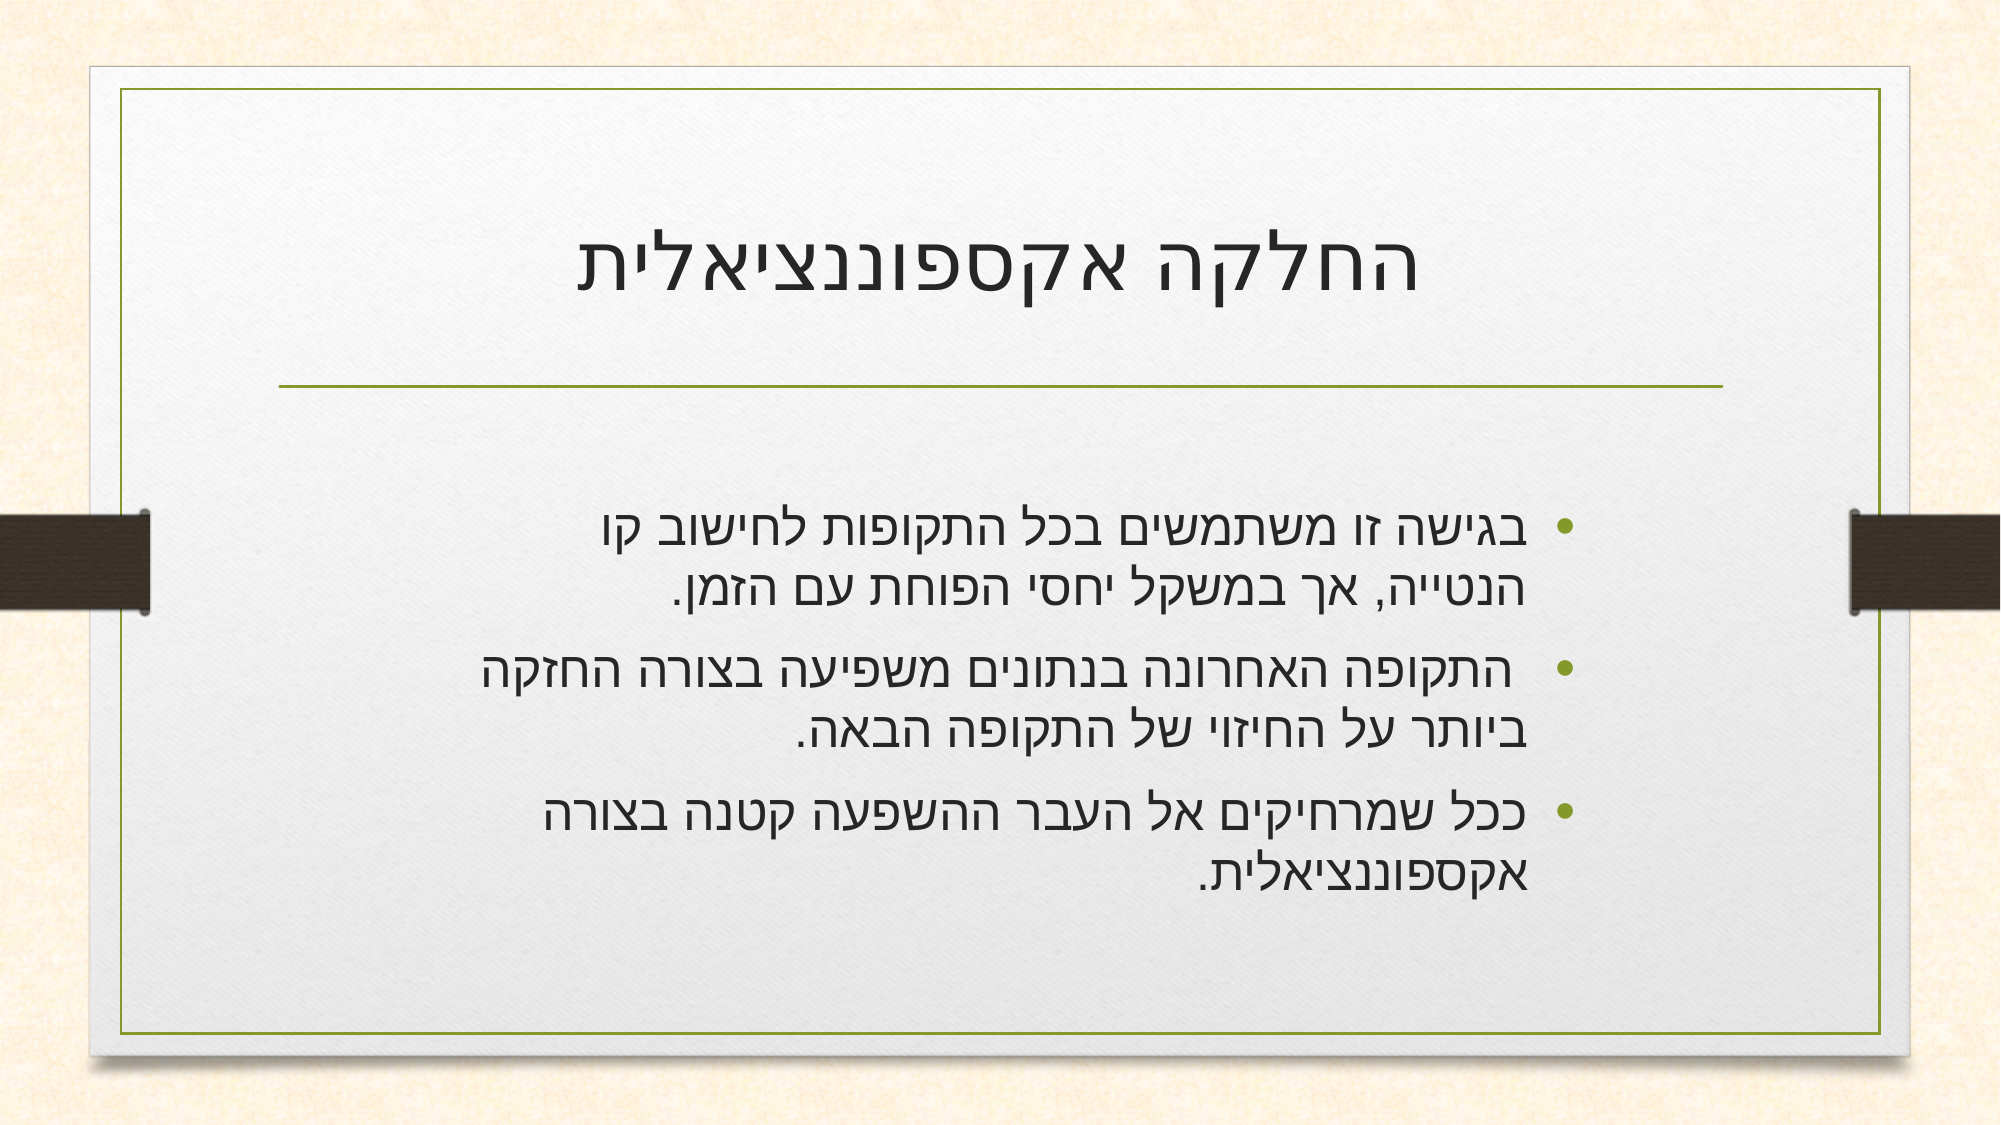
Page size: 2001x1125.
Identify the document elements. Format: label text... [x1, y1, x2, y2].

picture [0, 0, 2001, 1125]
title החלקה אקספוננציאלית [257, 150, 1745, 365]
list בגישה זו משתמשים בכל התקופות לחישוב קו הנטייה, אך במשקל יחסי הפוחת עם הזמן. התקופה האחרונה בנתונים משפיעה בצורה החזקה ביותר על החיזוי של התקופה הבאה. ככל שמרחיקים אל העבר ההשפעה קטנה בצורה אקספוננציאלית. [421, 487, 1591, 976]
